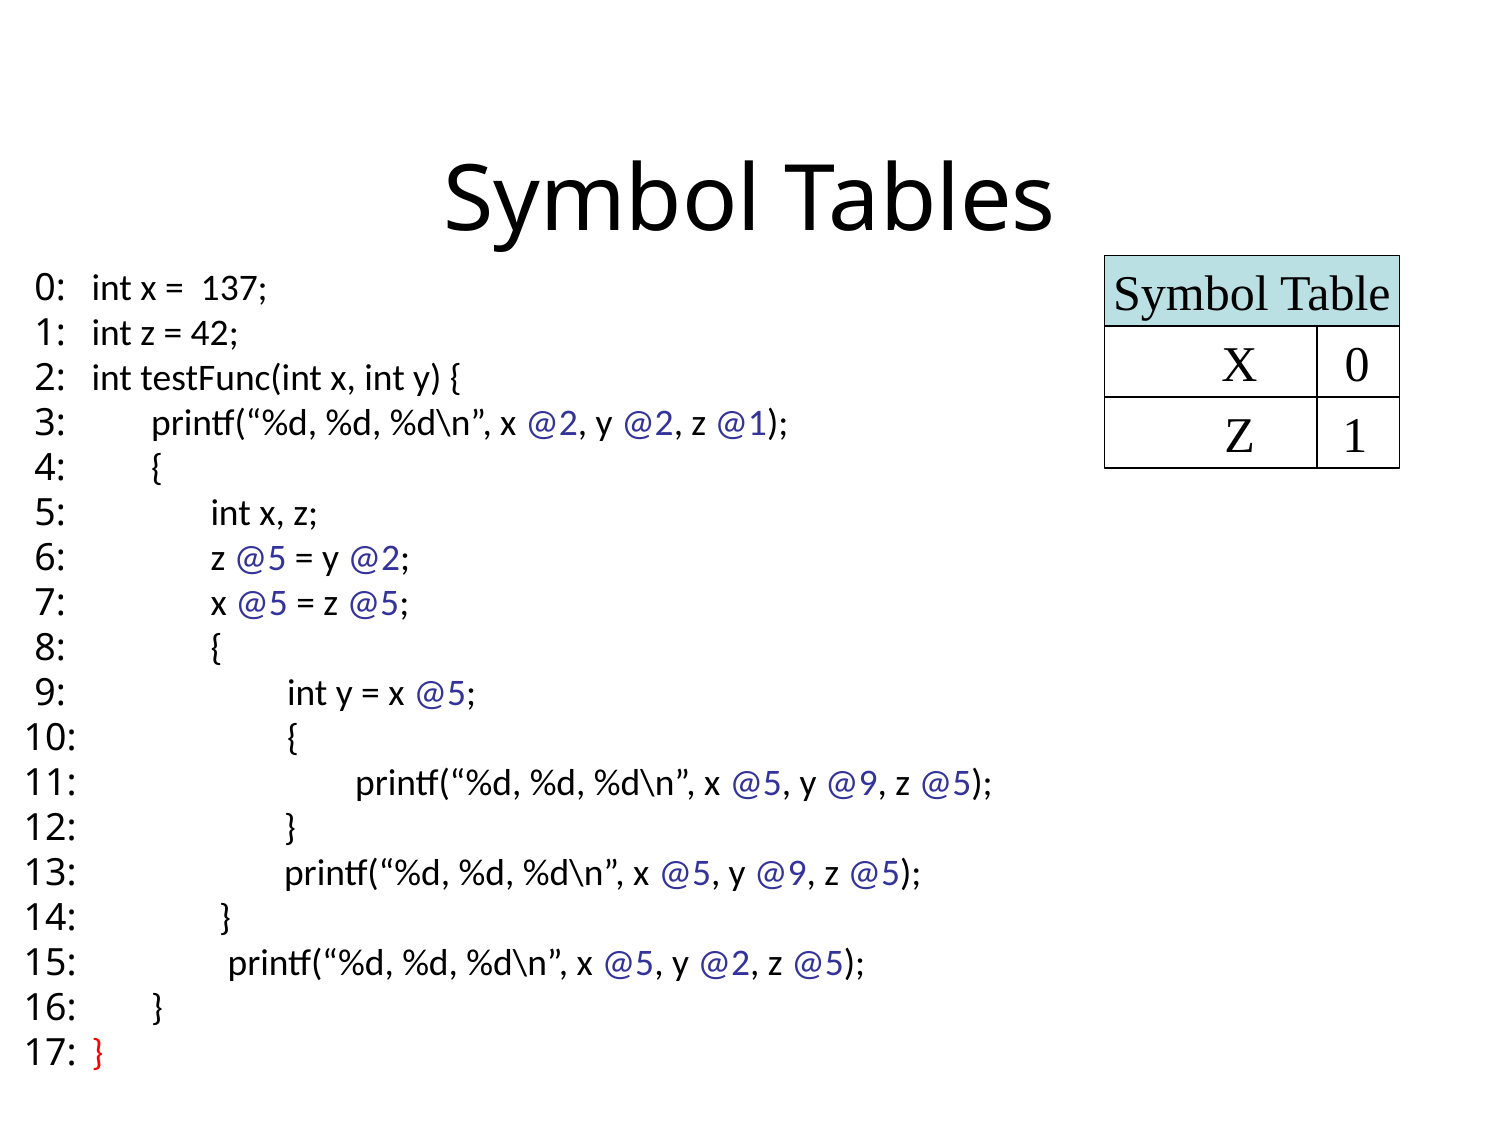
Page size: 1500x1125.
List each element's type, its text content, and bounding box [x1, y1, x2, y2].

list int x = 137; int z = 42; int testFunc(int x, int y) { printf(“%d, %d, %d\n”, x @2, y @2, z @1); { int x, z; z @5 = y @2; x @5 = z @5; { int y = x @5; { printf(“%d, %d, %d\n”, x @5, y @9, z @5); } printf(“%d, %d, %d\n”, x @5, y @9, z @5); } printf(“%d, %d, %d\n”, x @5, y @2, z @5); } } [101, 255, 1352, 931]
text_box 0: 1: 2: 3: 4: 5: 6: 7: 8: 9: 10: 11: 12: 13: 14: 15: 16: 17: [0, 255, 101, 1081]
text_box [1104, 325, 1400, 396]
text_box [1104, 396, 1400, 469]
title Symbol Tables [112, 99, 1388, 255]
text_box Symbol Table [1104, 255, 1400, 325]
